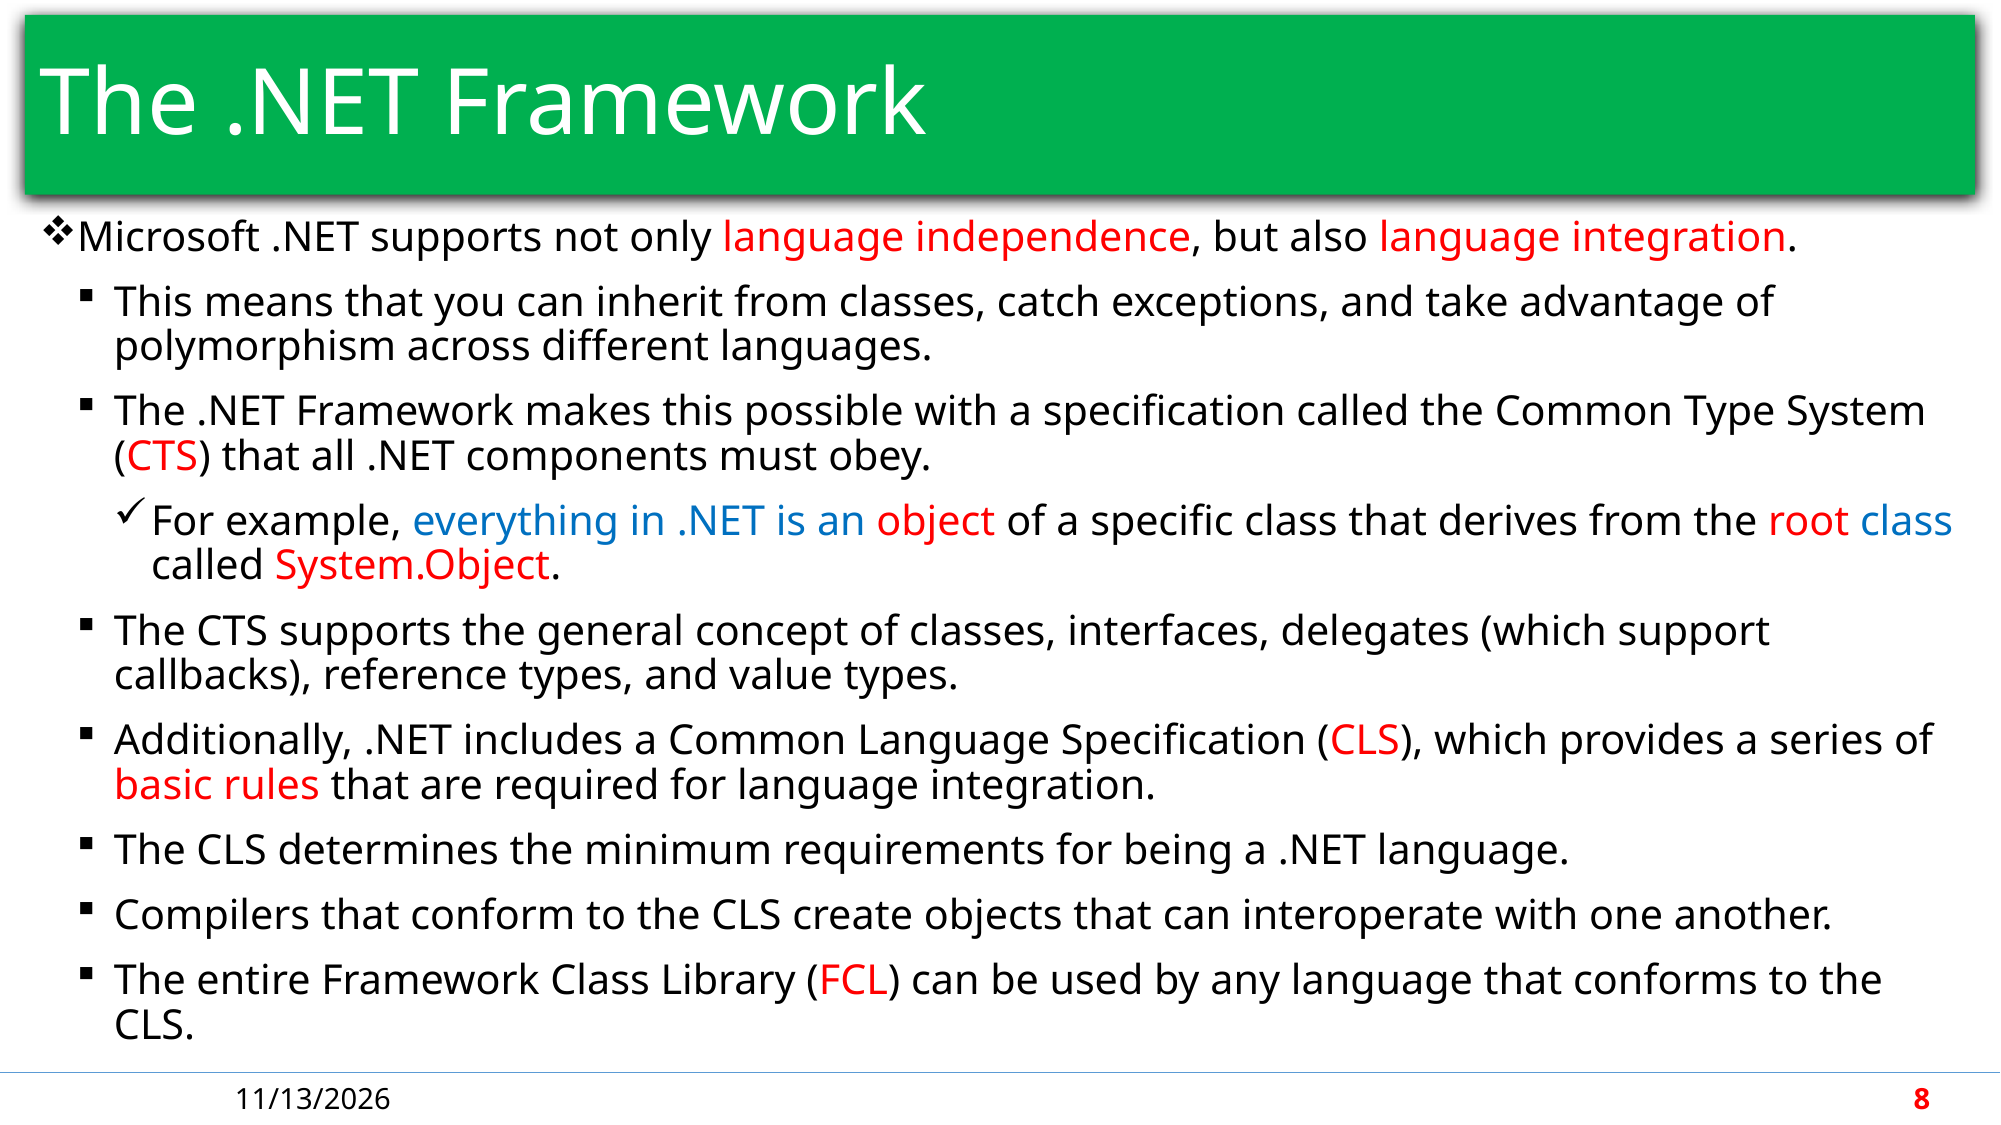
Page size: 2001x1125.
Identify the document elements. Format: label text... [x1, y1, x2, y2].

slide_number 8 [1495, 1072, 1946, 1115]
title The .NET Framework [24, 14, 1975, 195]
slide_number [220, 1072, 671, 1115]
list Microsoft .NET supports not only language independence, but also language integration. This means that you can inherit from classes, catch exceptions, and take advantage of polymorphism across different languages. The .NET Framework makes this possible with a specification called the Common Type System (CTS) that all .NET components must obey. For example, everything in .NET is an object of a specific class that derives from the root class called System.Object. The CTS supports the general concept of classes, interfaces, delegates (which support callbacks), reference types, and value types. Additionally, .NET includes a Common Language Specification (CLS), which provides a series of basic rules that are required for language integration. The CLS determines the minimum requirements for being a .NET language. Compilers that conform to the CLS create objects that can interoperate with one another. The entire Framework Class Library (FCL) can be used by any language that conforms to the CLS. [24, 208, 1975, 1063]
